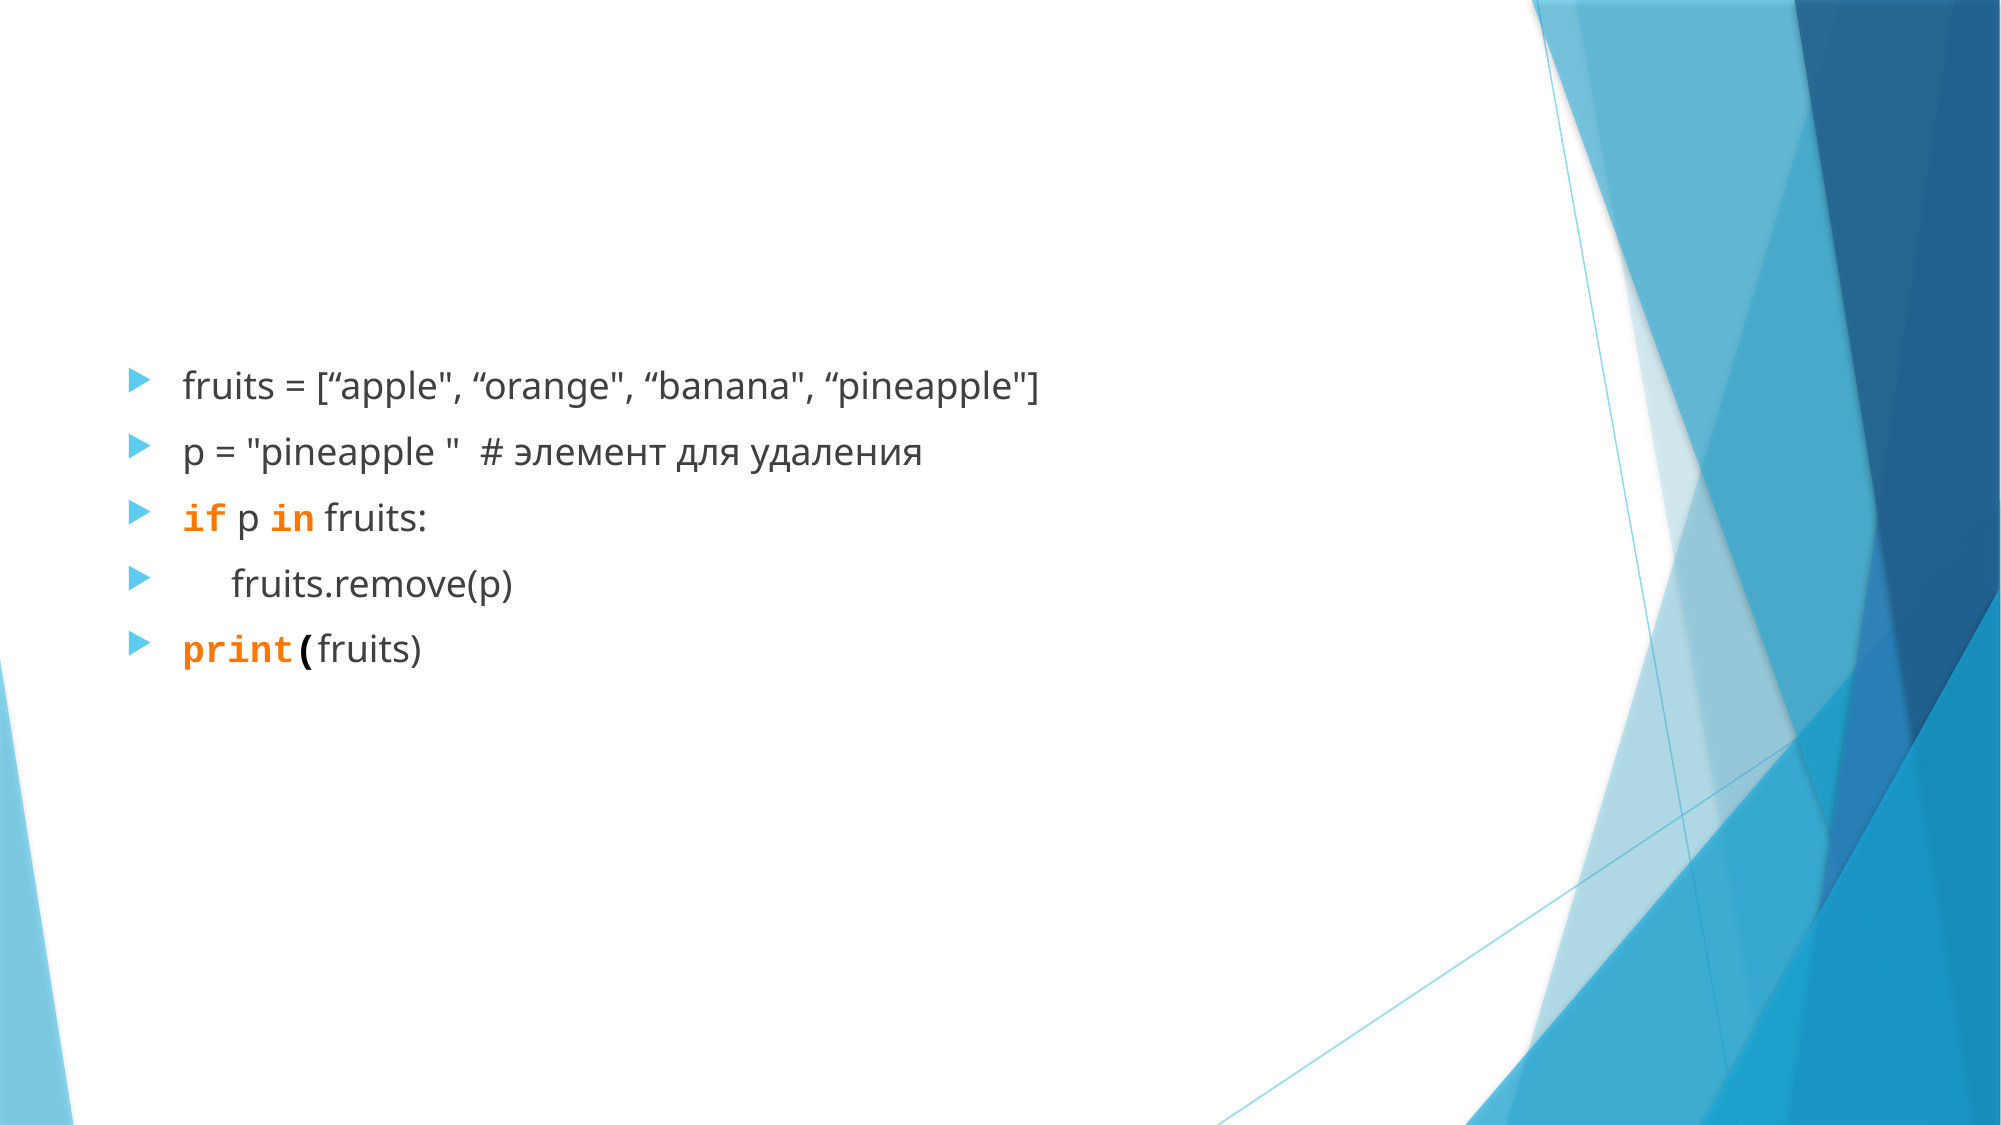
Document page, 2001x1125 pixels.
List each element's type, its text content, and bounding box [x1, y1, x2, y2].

list fruits = [“apple", “orange", “banana", “pineapple"] p = "pineapple " # элемент для удаления if p in fruits: fruits.remove(p) print(fruits) [111, 354, 1522, 992]
